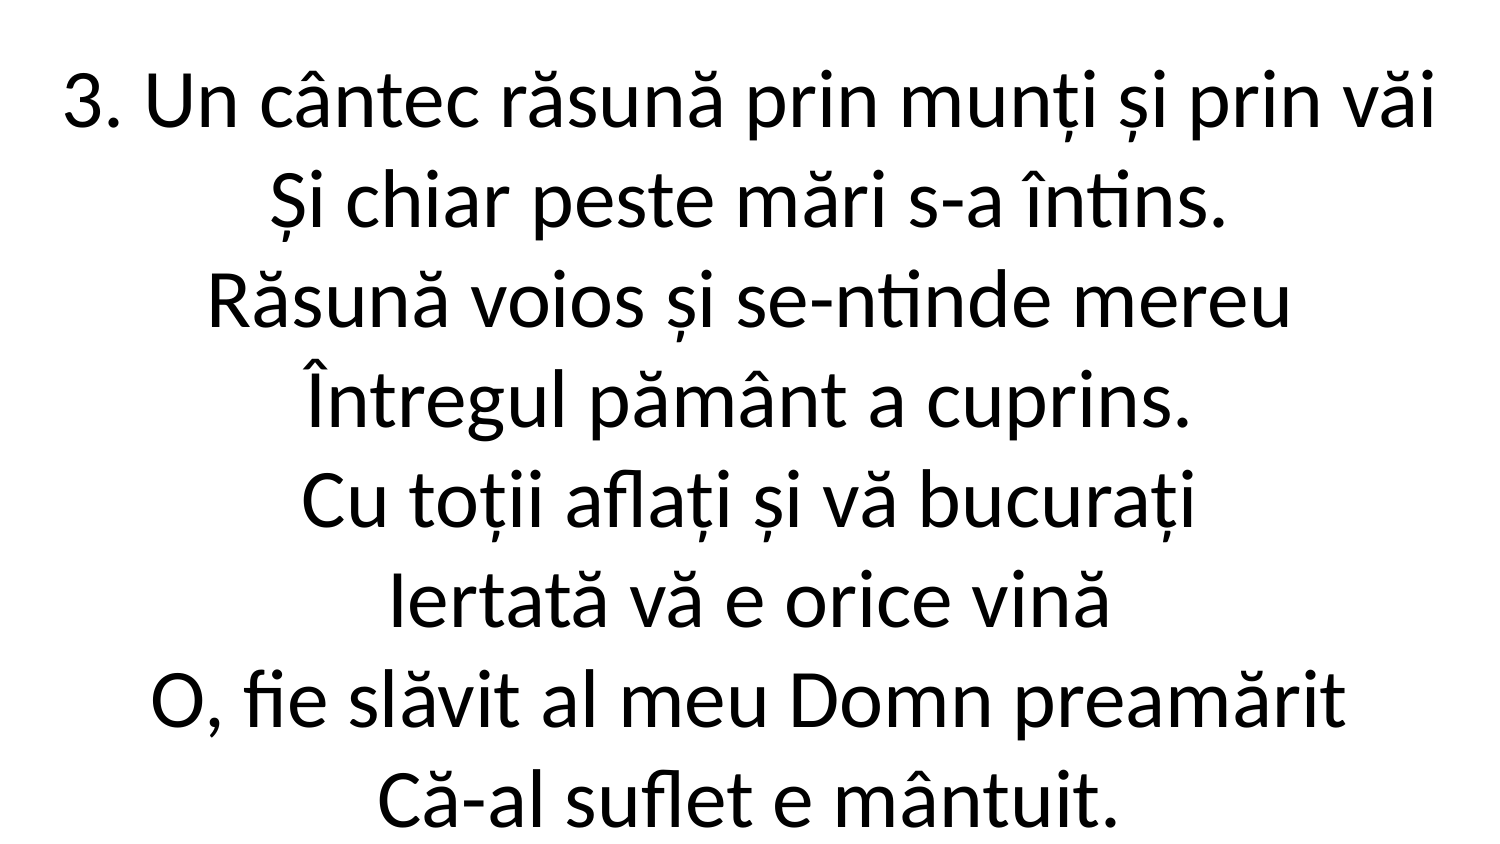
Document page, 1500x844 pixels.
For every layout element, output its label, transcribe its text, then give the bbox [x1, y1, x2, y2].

text_box 3. Un cântec răsună prin munți și prin văi Și chiar peste mări s-a întins. Răsună voios și se-ntinde mereu Întregul pământ a cuprins. Cu toții aflați și vă bucurați Iertată vă e orice vină O, fie slăvit al meu Domn preamărit Că-al suflet e mântuit. [46, 0, 1454, 844]
